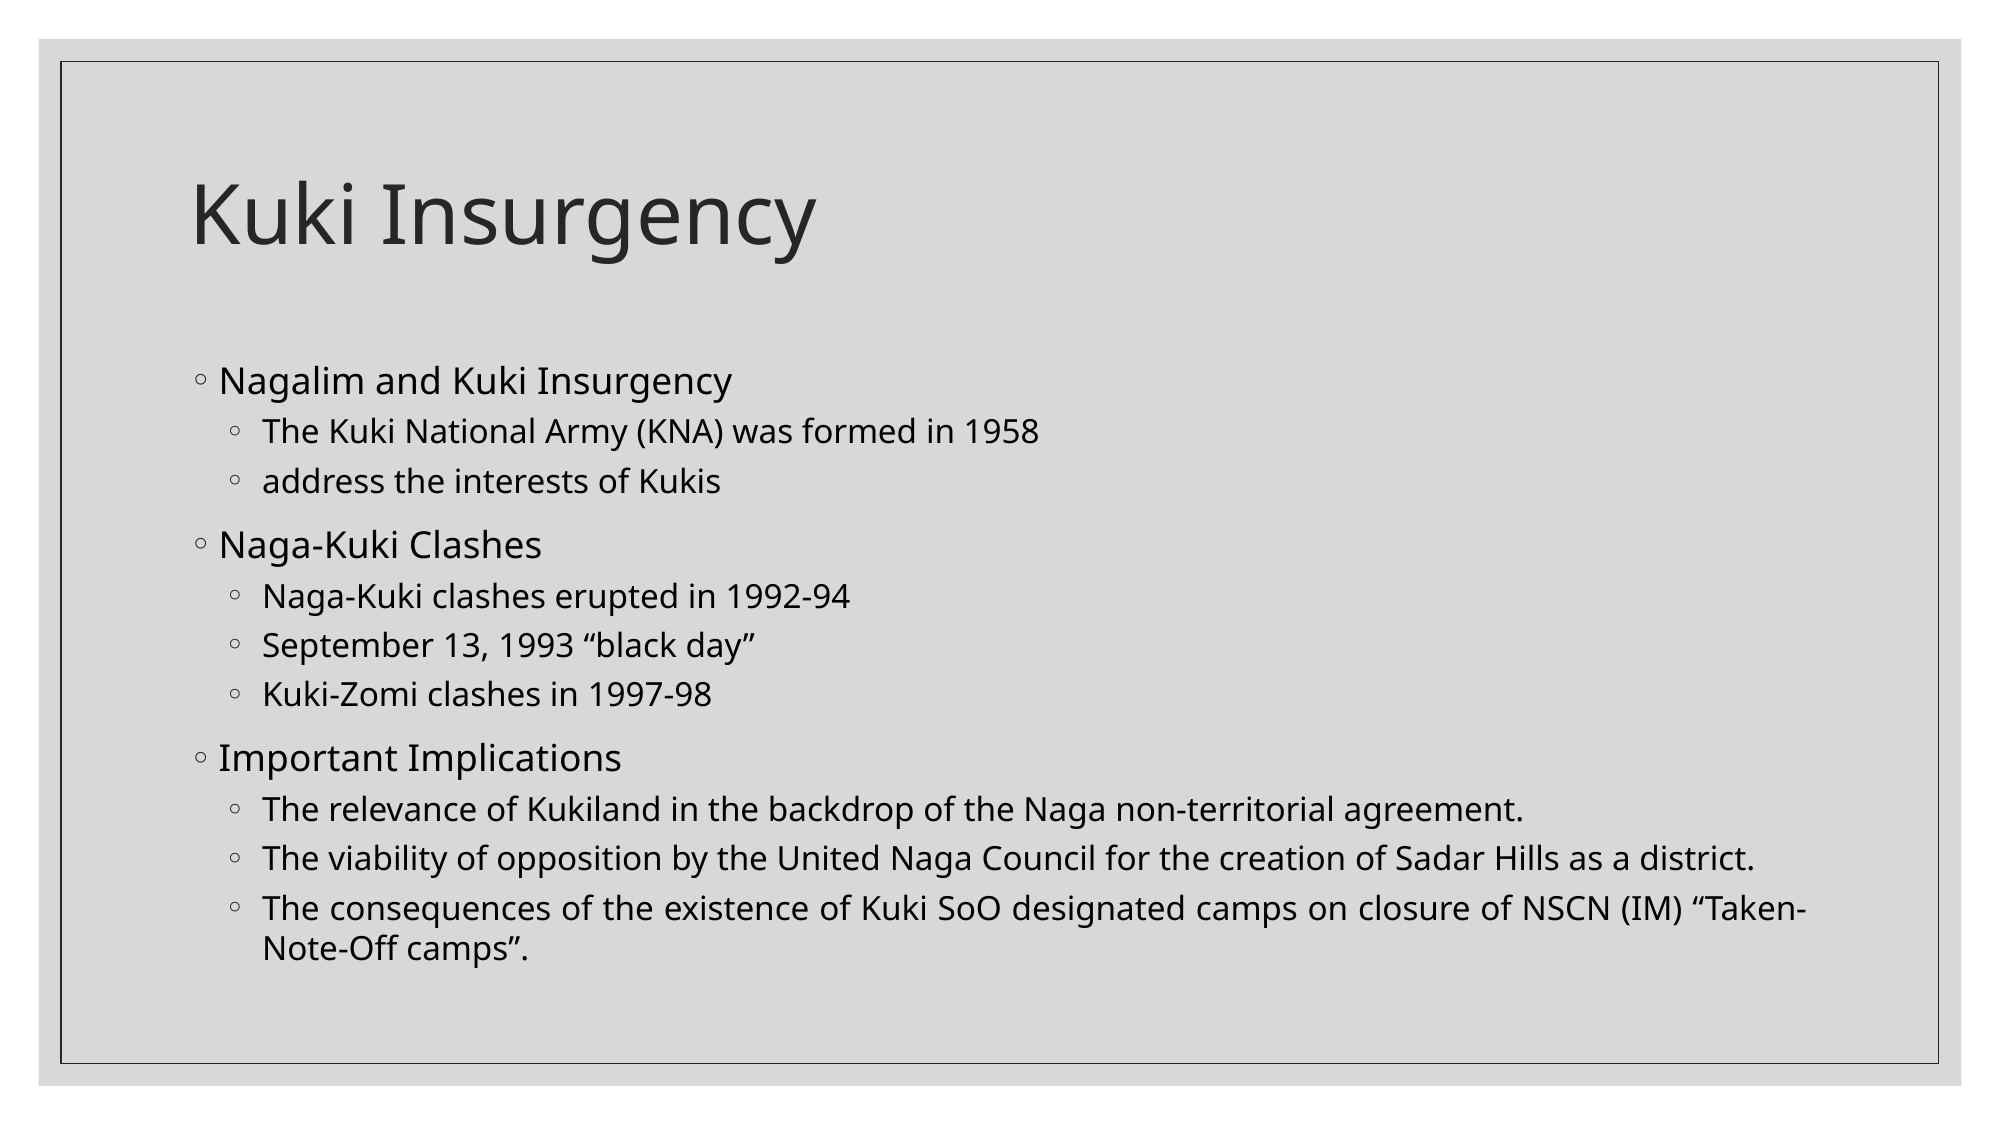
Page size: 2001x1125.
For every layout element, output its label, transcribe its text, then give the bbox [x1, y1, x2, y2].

title Kuki Insurgency [174, 105, 1825, 331]
list Nagalim and Kuki Insurgency The Kuki National Army (KNA) was formed in 1958 address the interests of Kukis Naga-Kuki Clashes Naga-Kuki clashes erupted in 1992-94 September 13, 1993 “black day” Kuki-Zomi clashes in 1997-98 Important Implications The relevance of Kukiland in the backdrop of the Naga non-territorial agreement. The viability of opposition by the United Naga Council for the creation of Sadar Hills as a district. The consequences of the existence of Kuki SoO designated camps on closure of NSCN (IM) “Taken-Note-Off camps”. [174, 345, 1825, 977]
